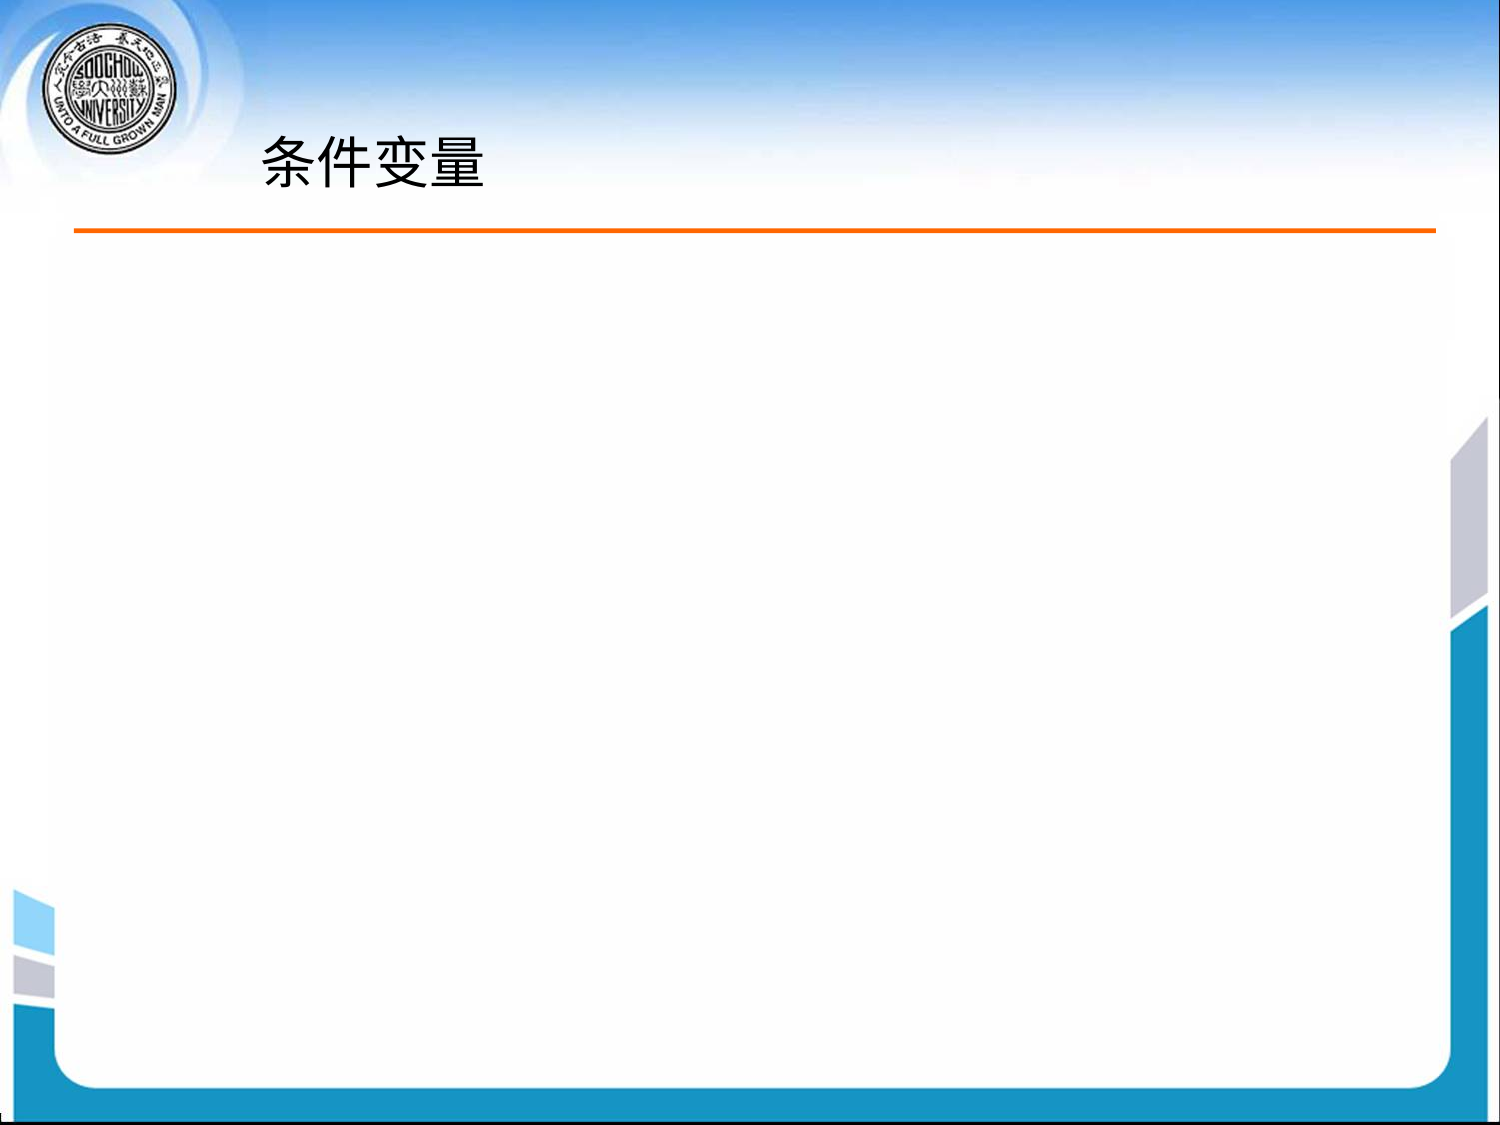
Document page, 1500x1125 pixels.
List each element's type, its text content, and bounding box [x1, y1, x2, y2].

title 条件变量 [245, 113, 1336, 210]
picture [0, 0, 1500, 1125]
